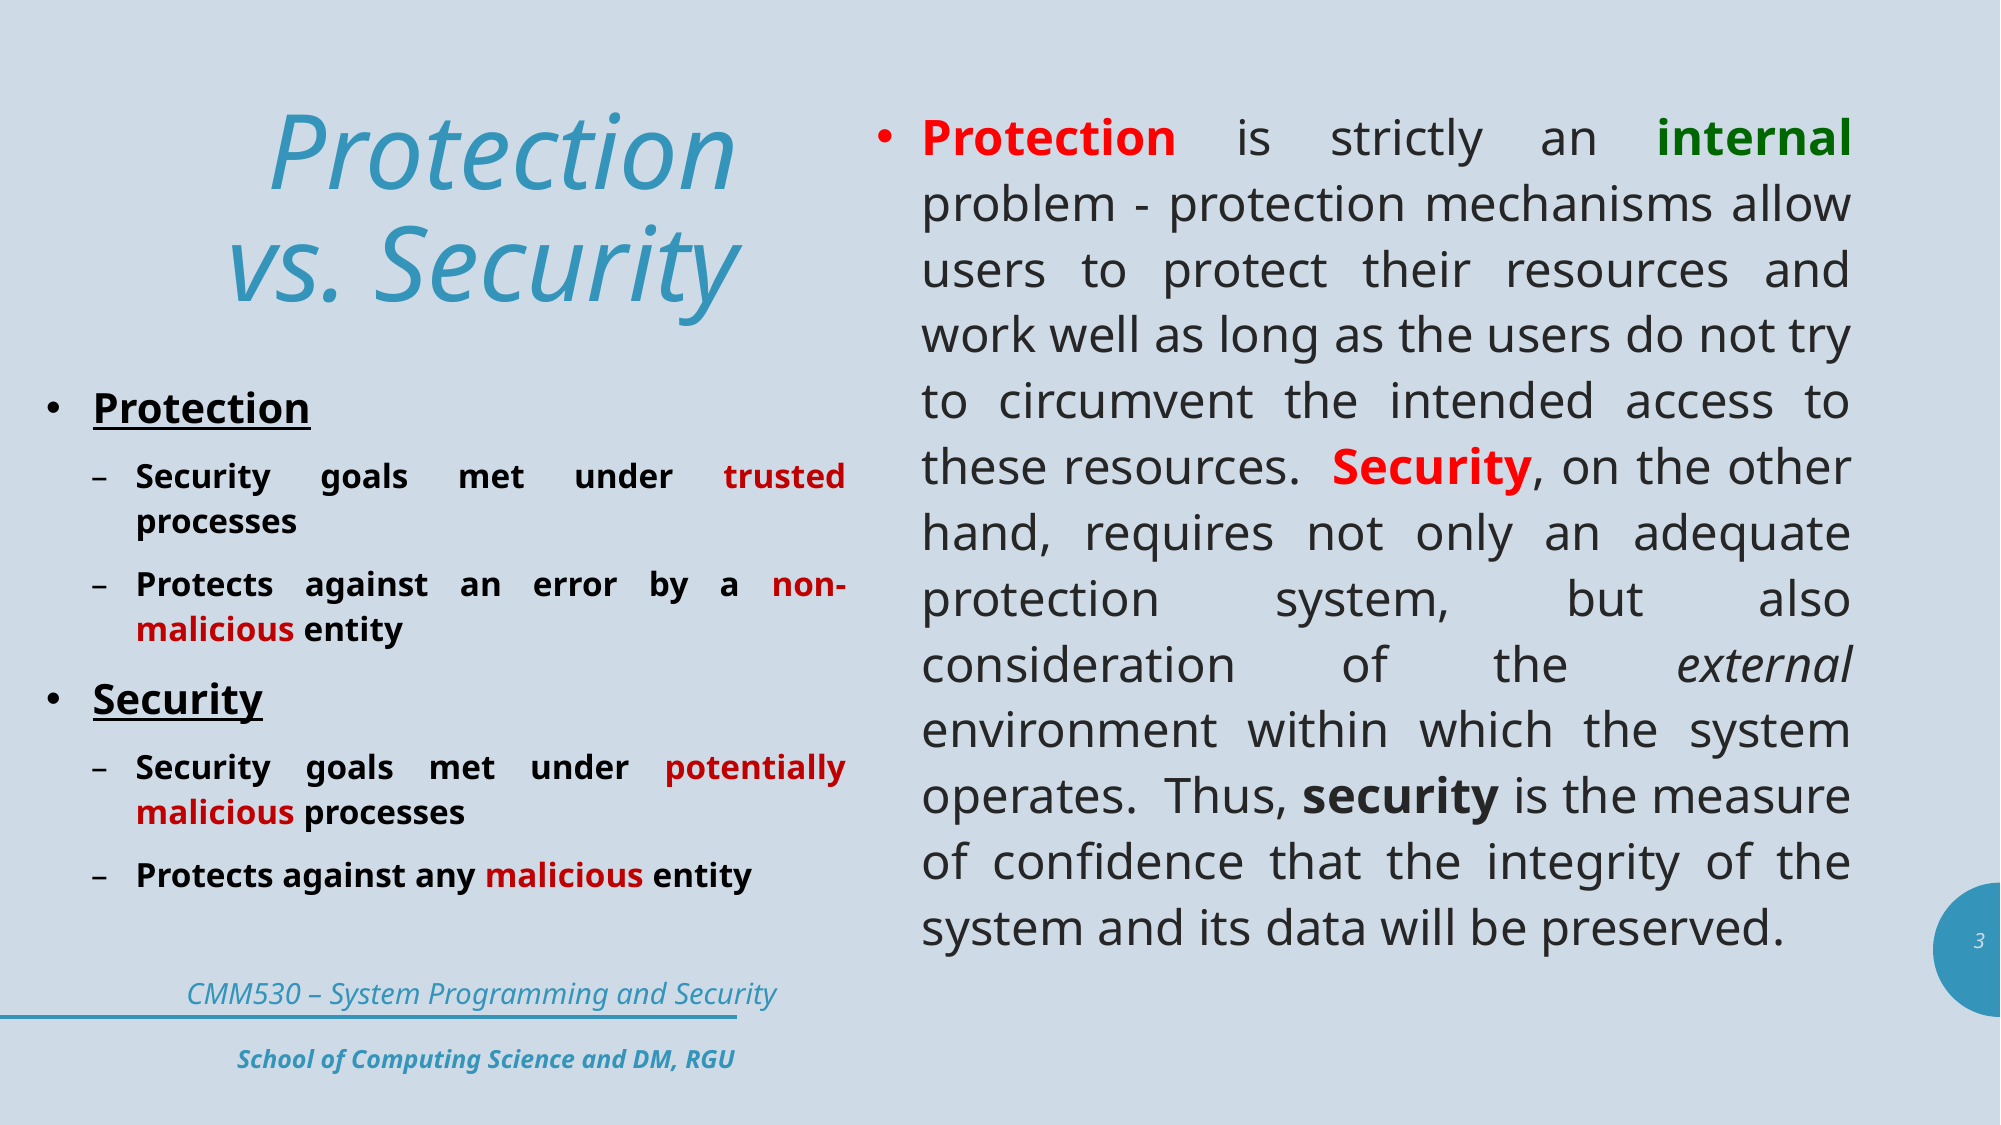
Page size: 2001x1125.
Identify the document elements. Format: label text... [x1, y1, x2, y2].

list Protection is strictly an internal problem - protection mechanisms allow users to protect their resources and work well as long as the users do not try to circumvent the intended access to these resources. Security, on the other hand, requires not only an adequate protection system, but also consideration of the external environment within which the system operates. Thus, security is the measure of confidence that the integrity of the system and its data will be preserved. [861, 91, 1869, 980]
text_box Protection Security goals met under trusted processes Protects against an error by a non-malicious entity Security Security goals met under potentially malicious processes Protects against any malicious entity [31, 368, 862, 906]
title Protection vs. Security [125, 91, 754, 347]
slide_number 3 [1933, 904, 2000, 980]
